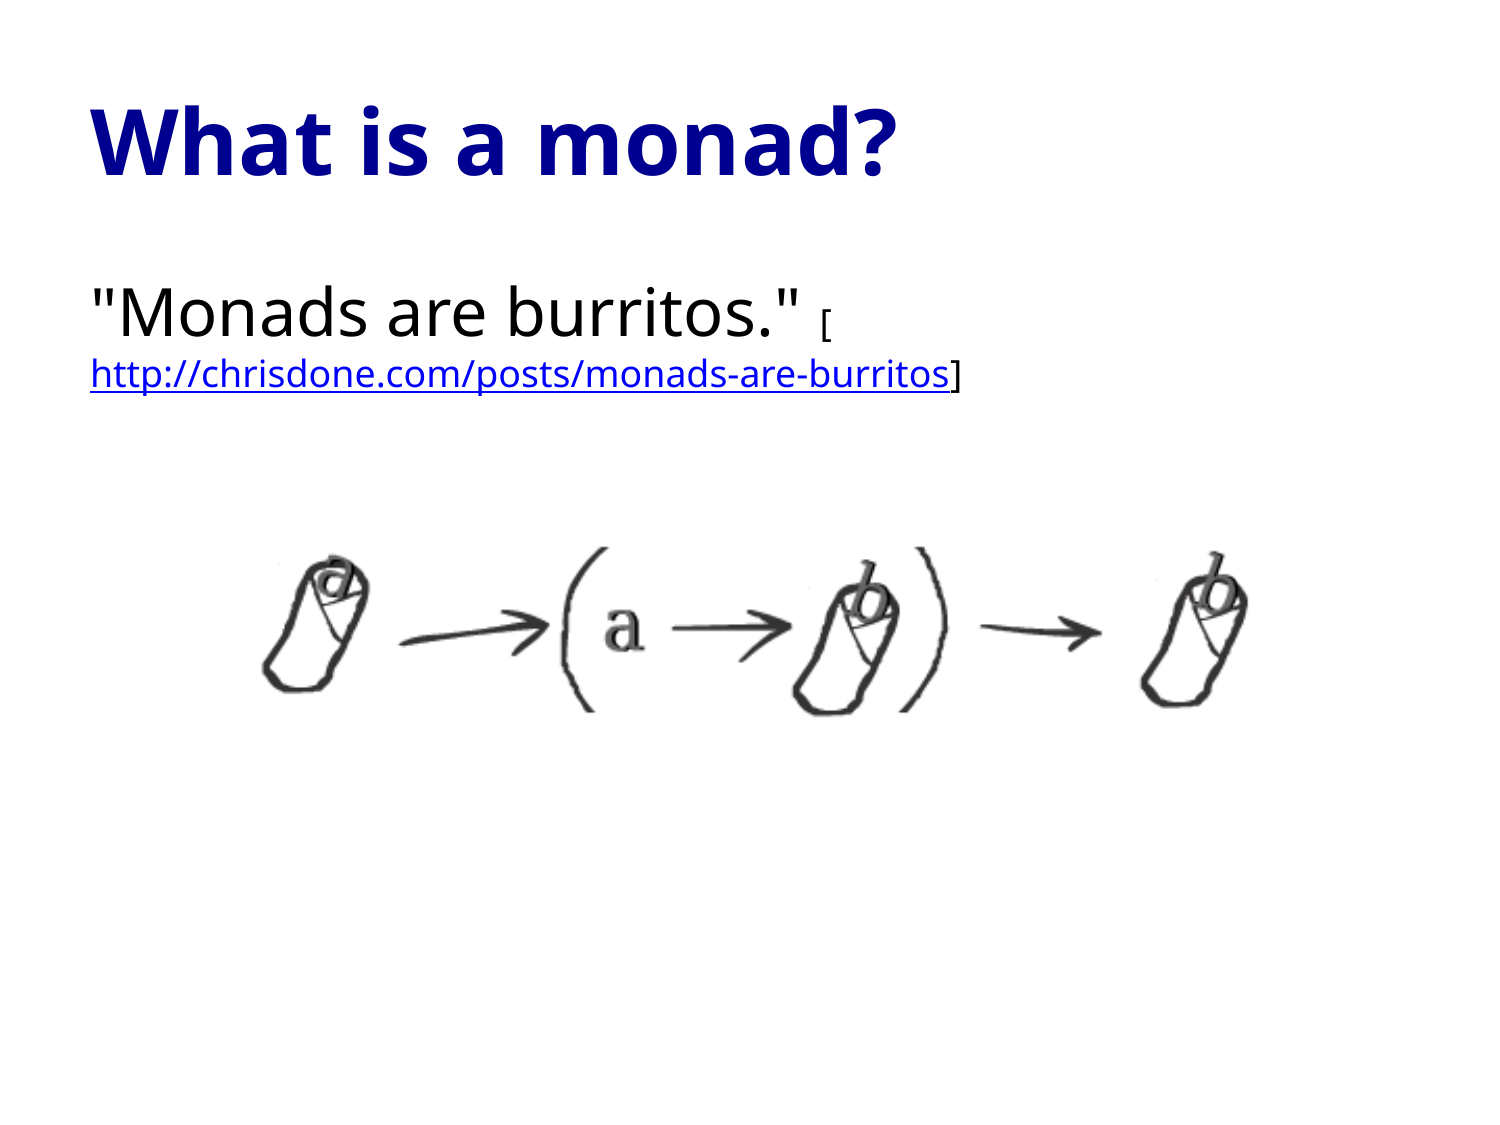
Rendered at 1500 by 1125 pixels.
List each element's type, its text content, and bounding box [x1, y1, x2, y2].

title What is a monad? [75, 45, 1425, 233]
list "Monads are burritos." [http://chrisdone.com/posts/monads-are-burritos] [75, 262, 1450, 1005]
picture [232, 514, 1292, 753]
